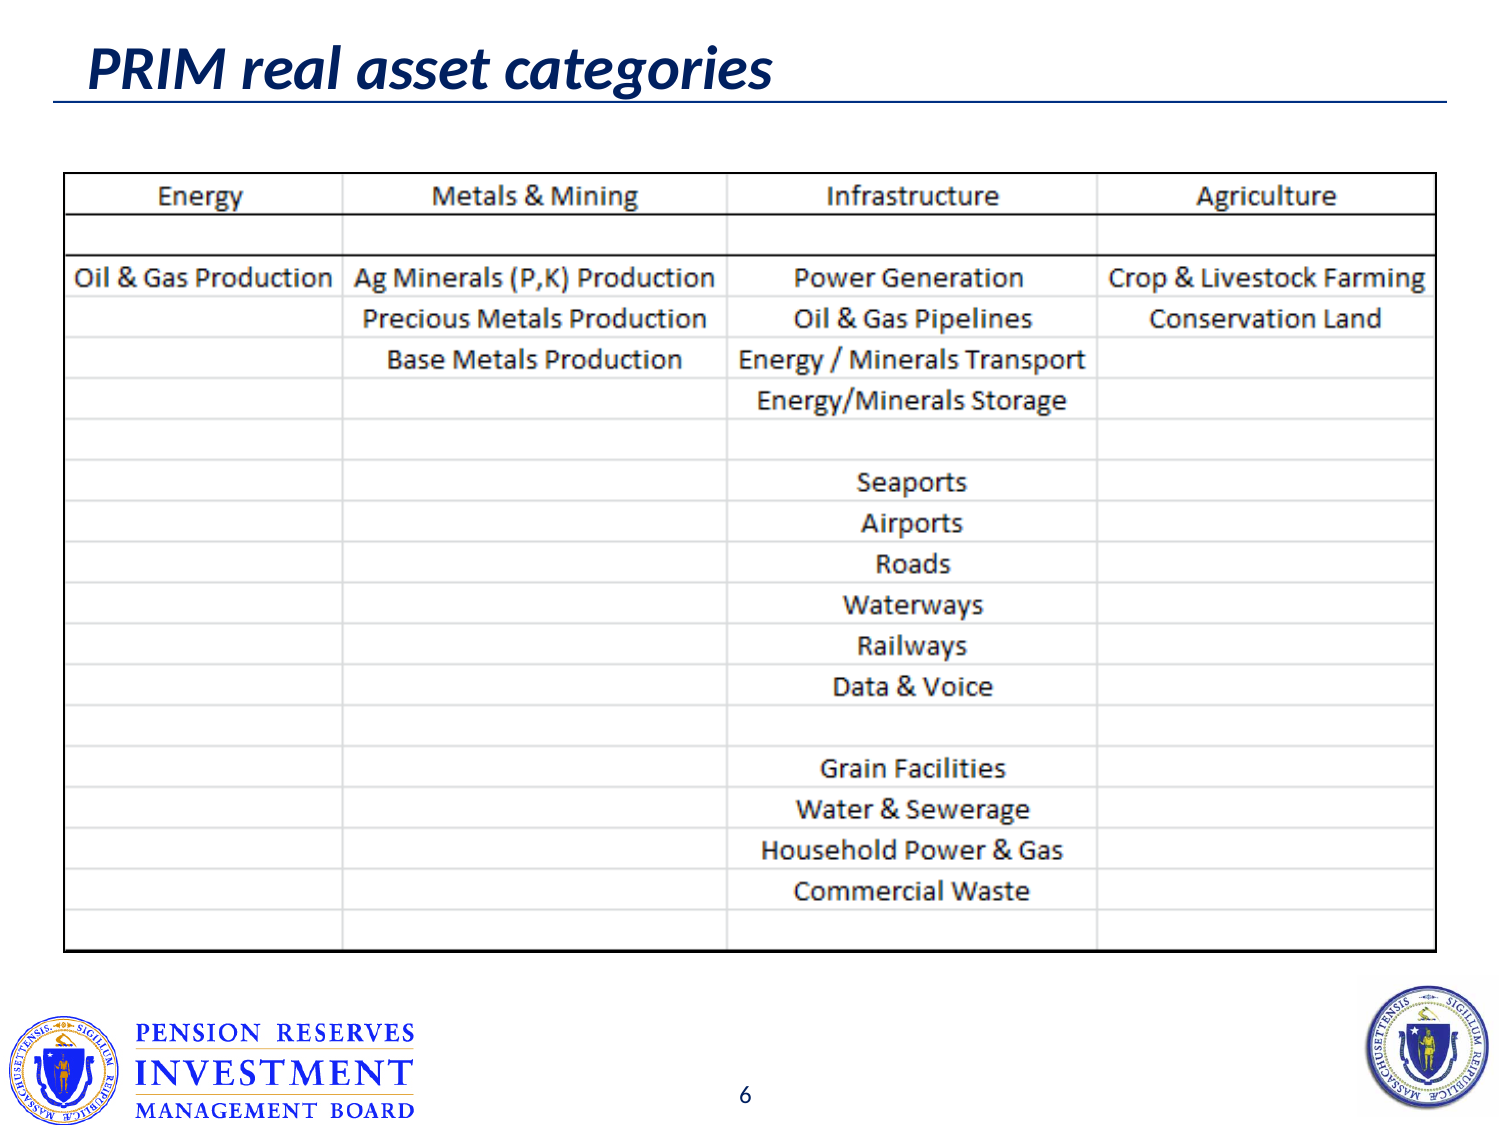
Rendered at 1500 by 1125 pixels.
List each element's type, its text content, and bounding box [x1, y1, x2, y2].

picture [64, 173, 1436, 952]
title PRIM real asset categories [86, 22, 1413, 103]
picture [3, 1014, 422, 1125]
picture [1357, 975, 1499, 1117]
